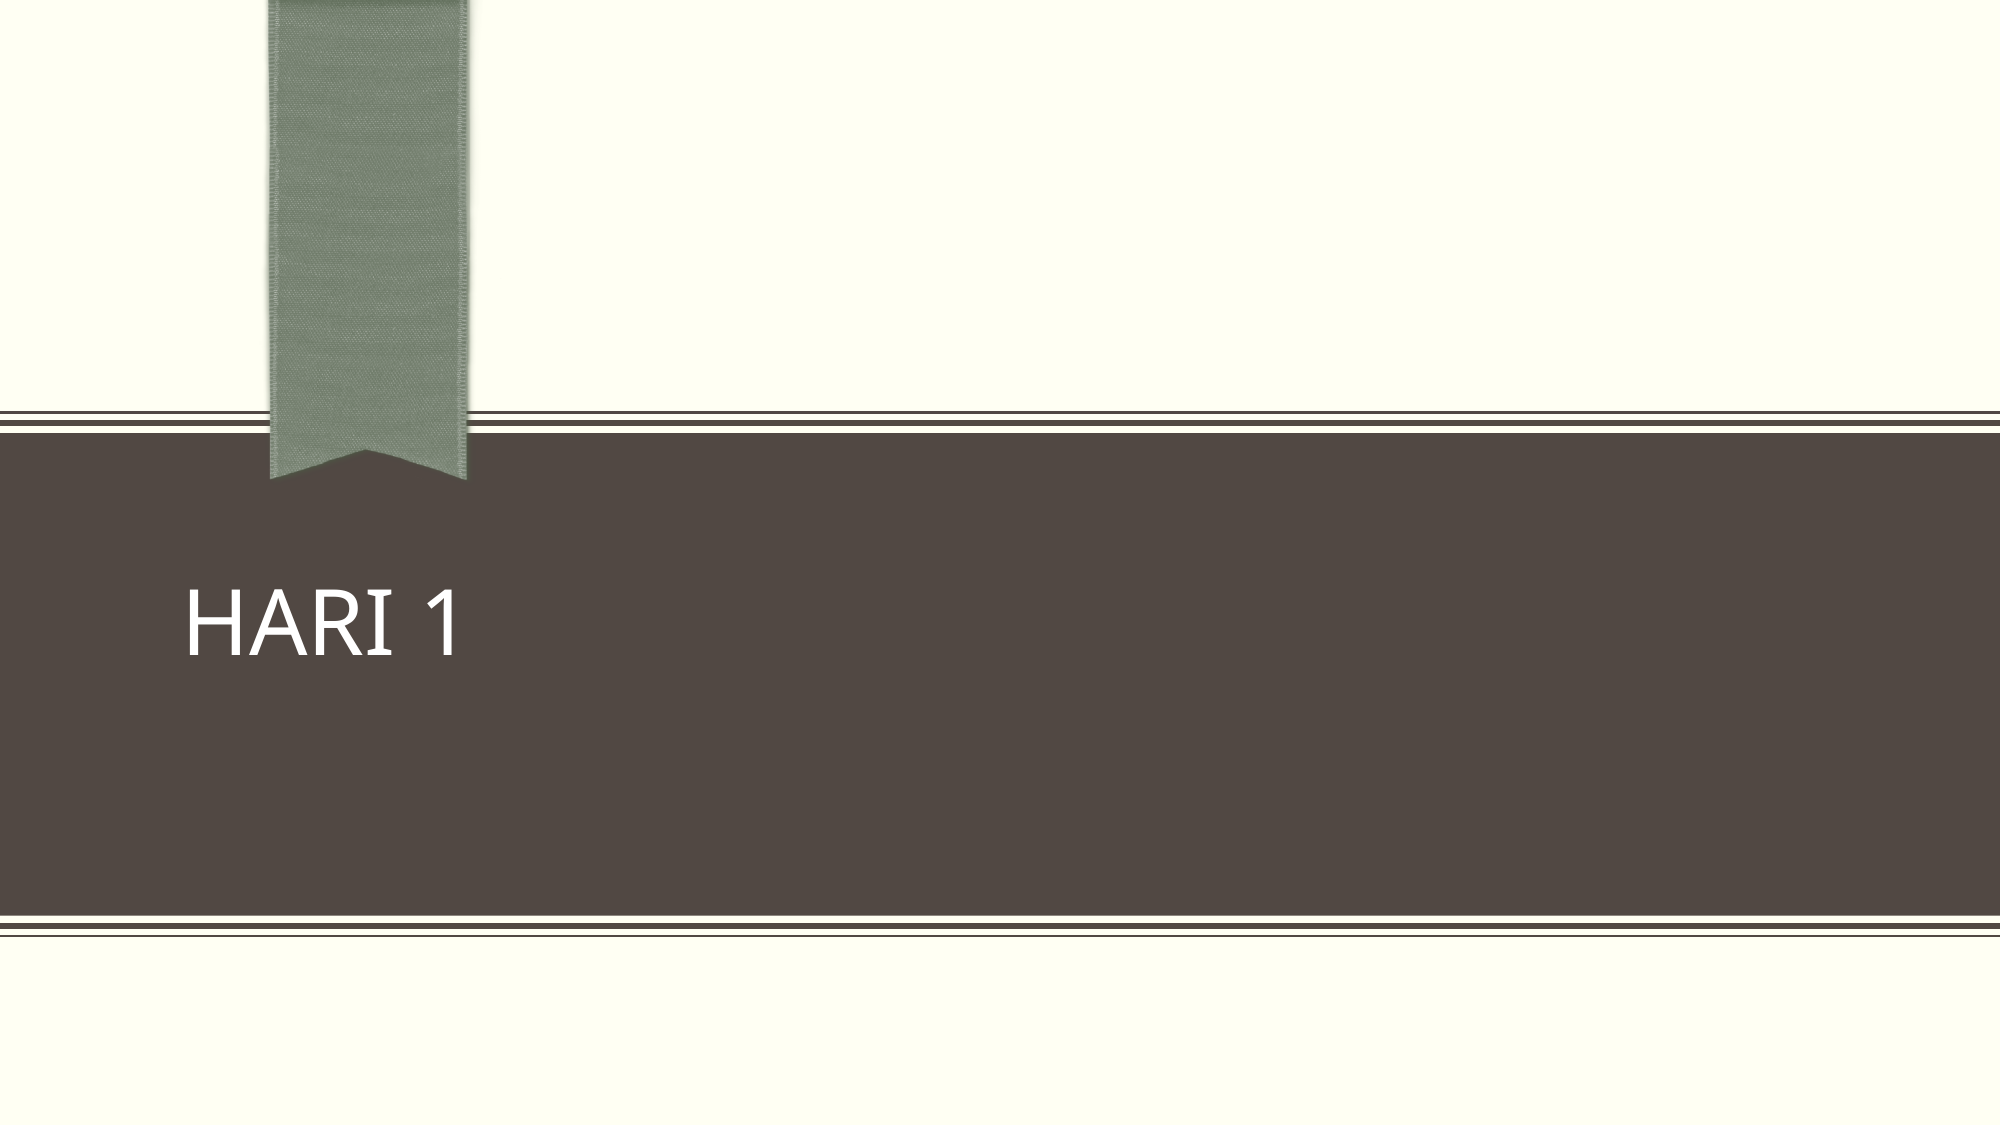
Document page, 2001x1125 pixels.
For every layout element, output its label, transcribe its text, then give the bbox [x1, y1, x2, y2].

title HARI 1 [181, 487, 1834, 764]
